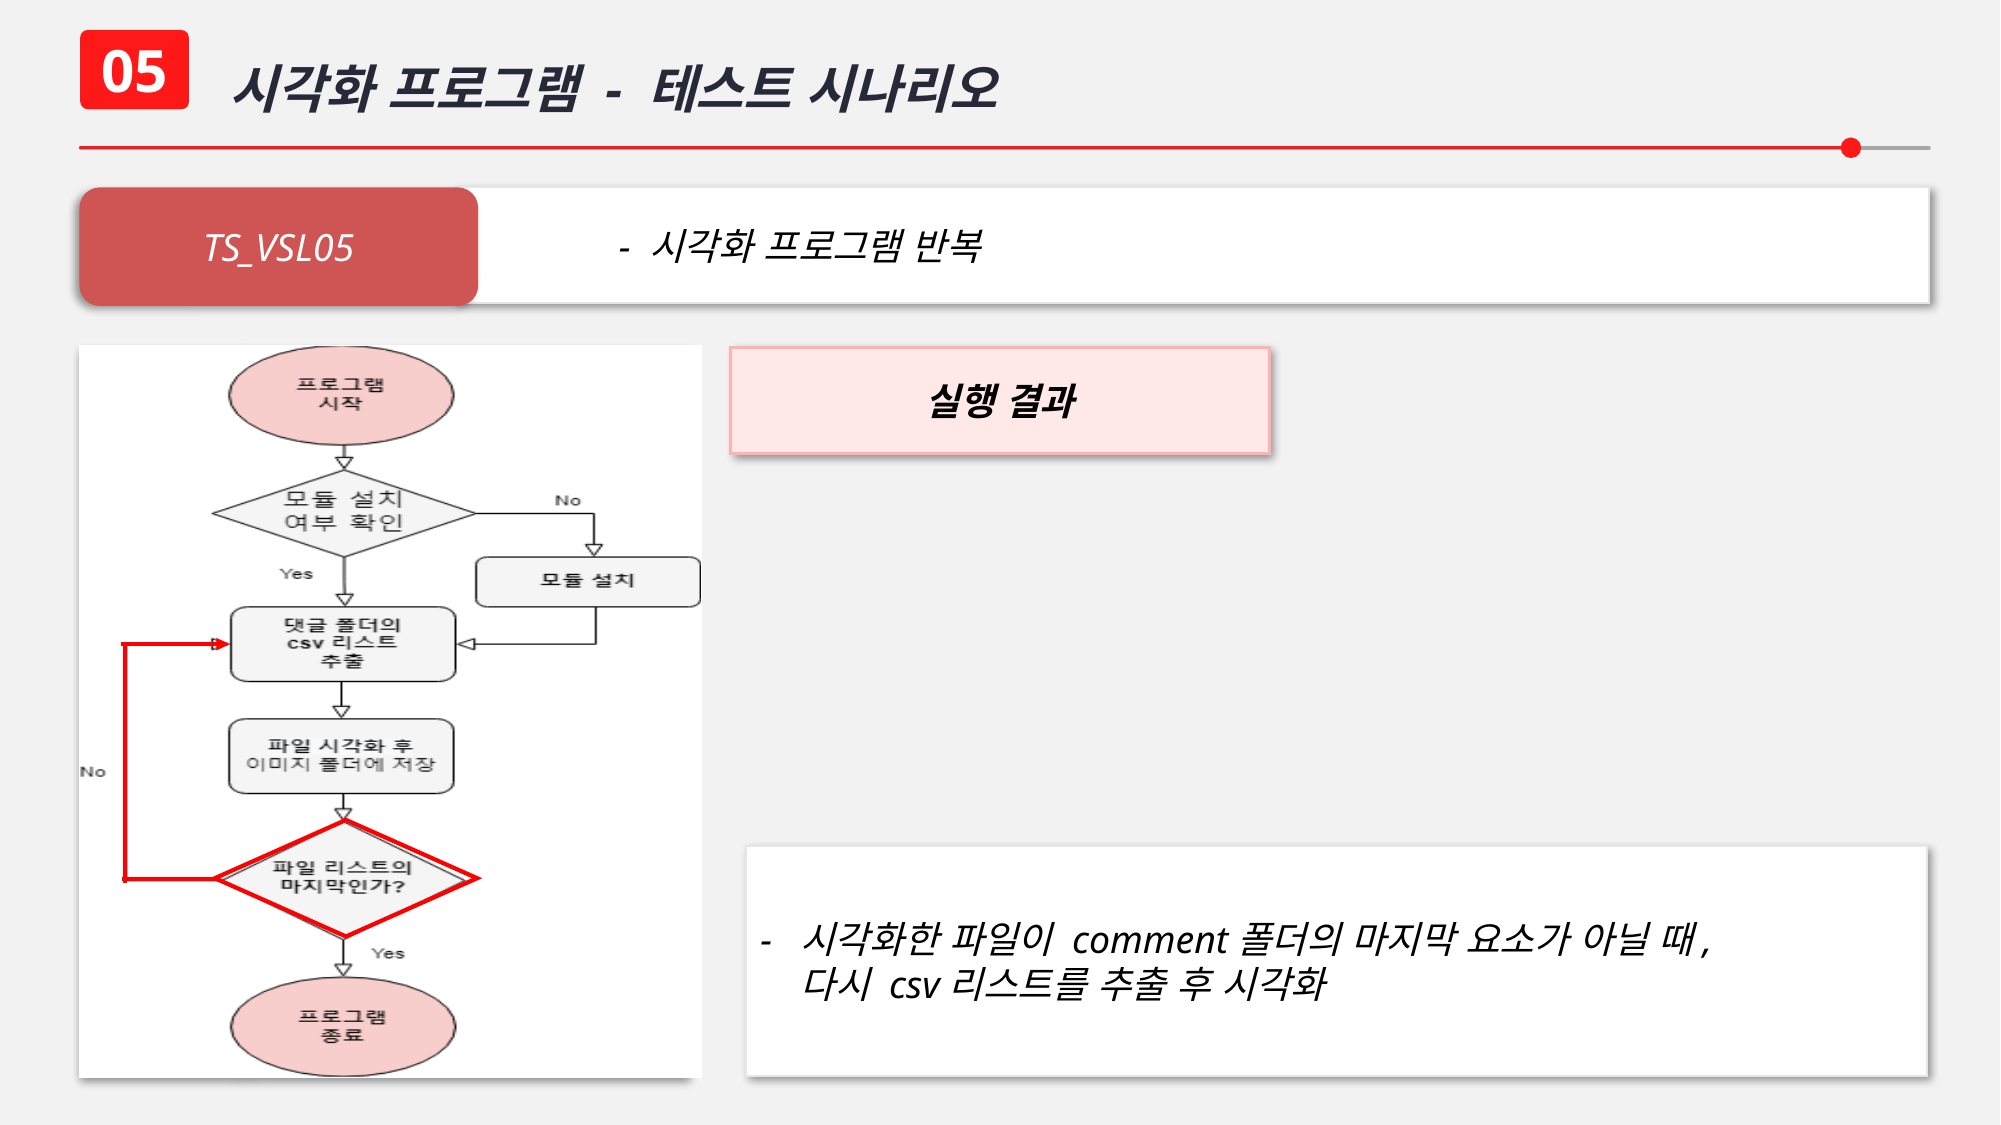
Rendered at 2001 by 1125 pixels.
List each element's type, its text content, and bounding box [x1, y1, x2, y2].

text_box - 시각화한 파일이 comment폴더의 마지막 요소가 아닐 때, 다시 csv리스트를 추출 후 시각화 [745, 845, 1927, 1077]
text_box - 시각화 프로그램 반복 [457, 186, 1930, 304]
text_box 05 [79, 28, 190, 110]
text_box 시각화 프로그램 - 테스트 시나리오 [214, 18, 1226, 127]
text_box TS_VSL05 [79, 187, 479, 306]
picture [79, 345, 702, 1078]
text_box 실행 결과 [730, 347, 1270, 454]
